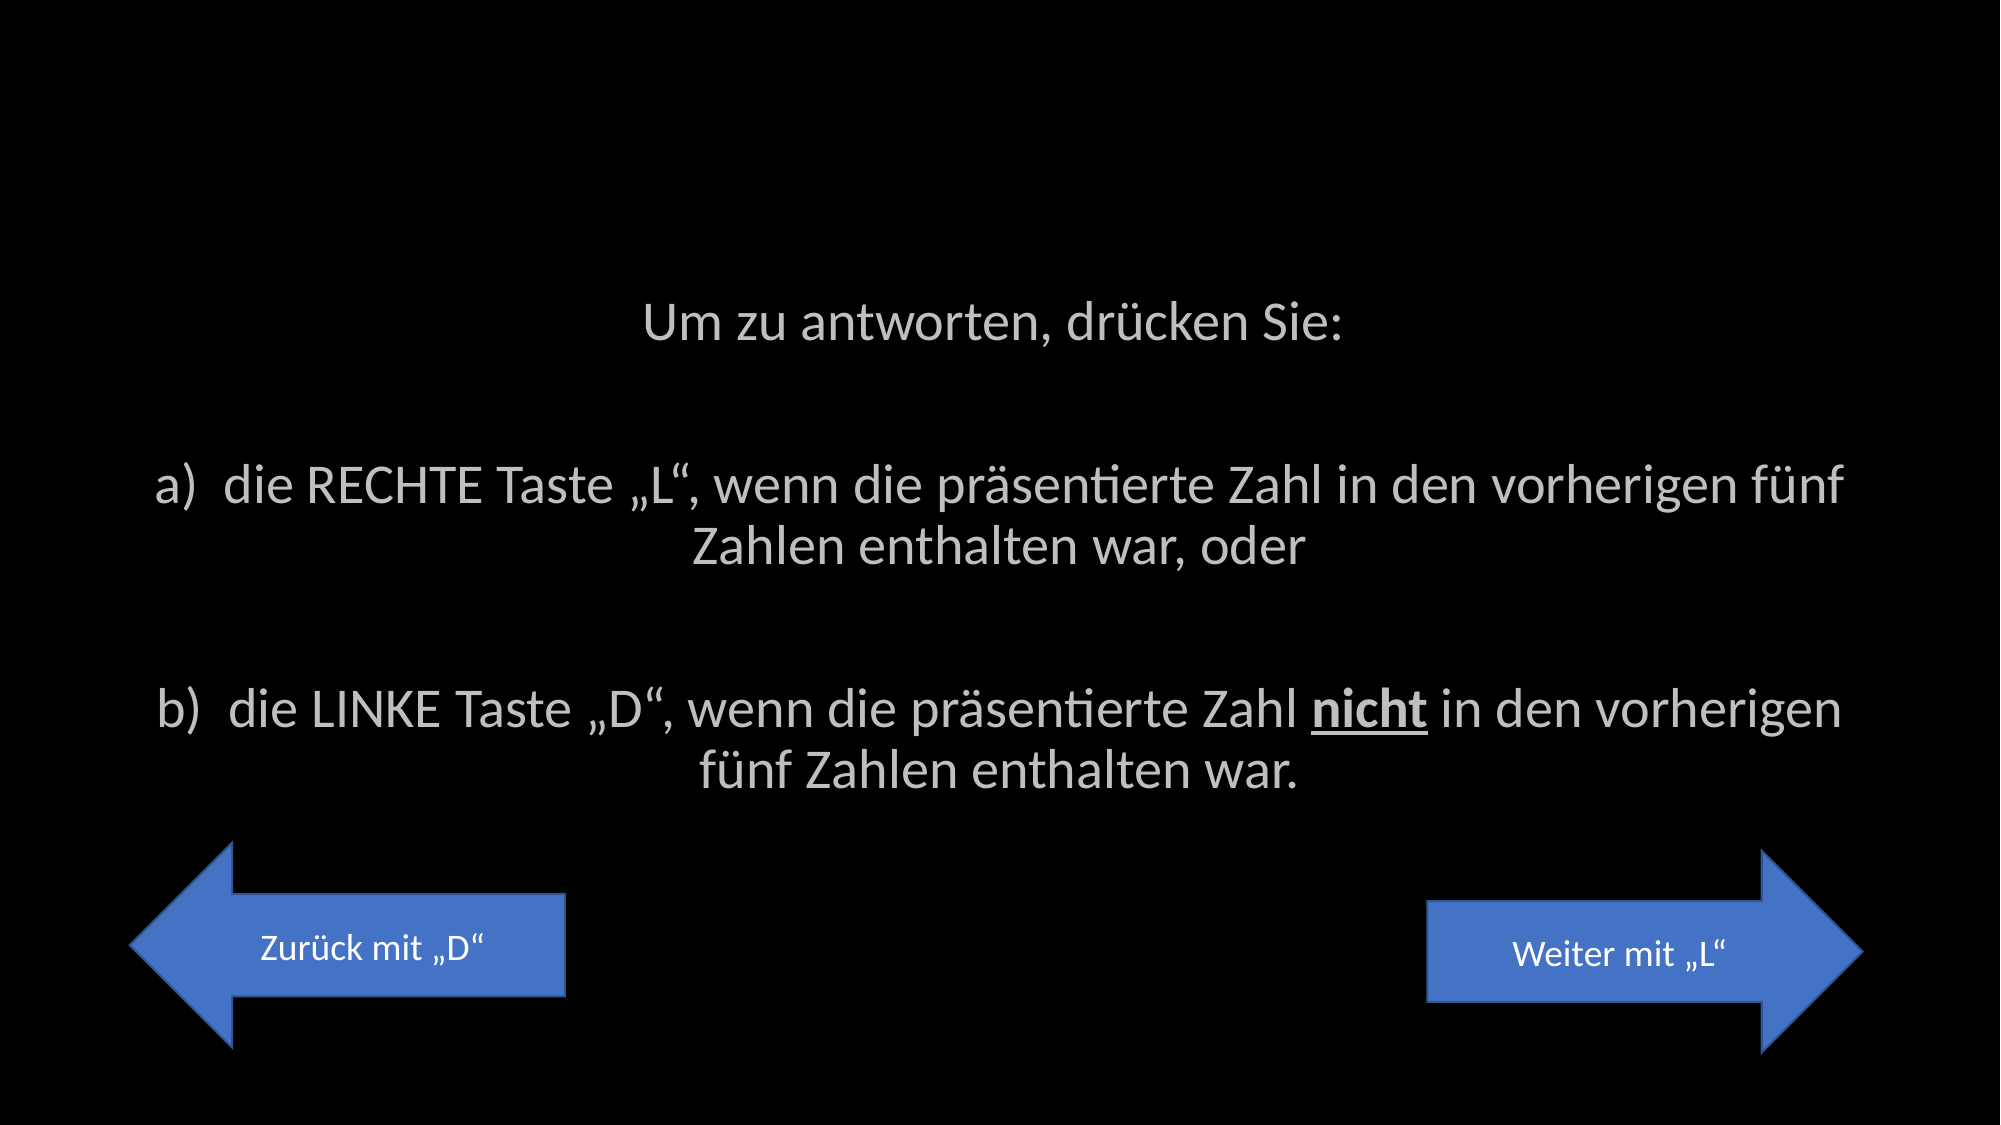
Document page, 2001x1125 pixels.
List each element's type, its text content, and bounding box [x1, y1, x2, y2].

text_box Weiter mit „L“ [1426, 848, 1865, 1055]
list Um zu antworten, drücken Sie: a) die RECHTE Taste „L“, wenn die präsentierte Zahl in den vorherigen fünf Zahlen enthalten war, oder b) die LINKE Taste „D“, wenn die präsentierte Zahl nicht in den vorherigen fünf Zahlen enthalten war. [137, 196, 1863, 1014]
text_box Zurück mit „D“ [128, 840, 566, 1051]
